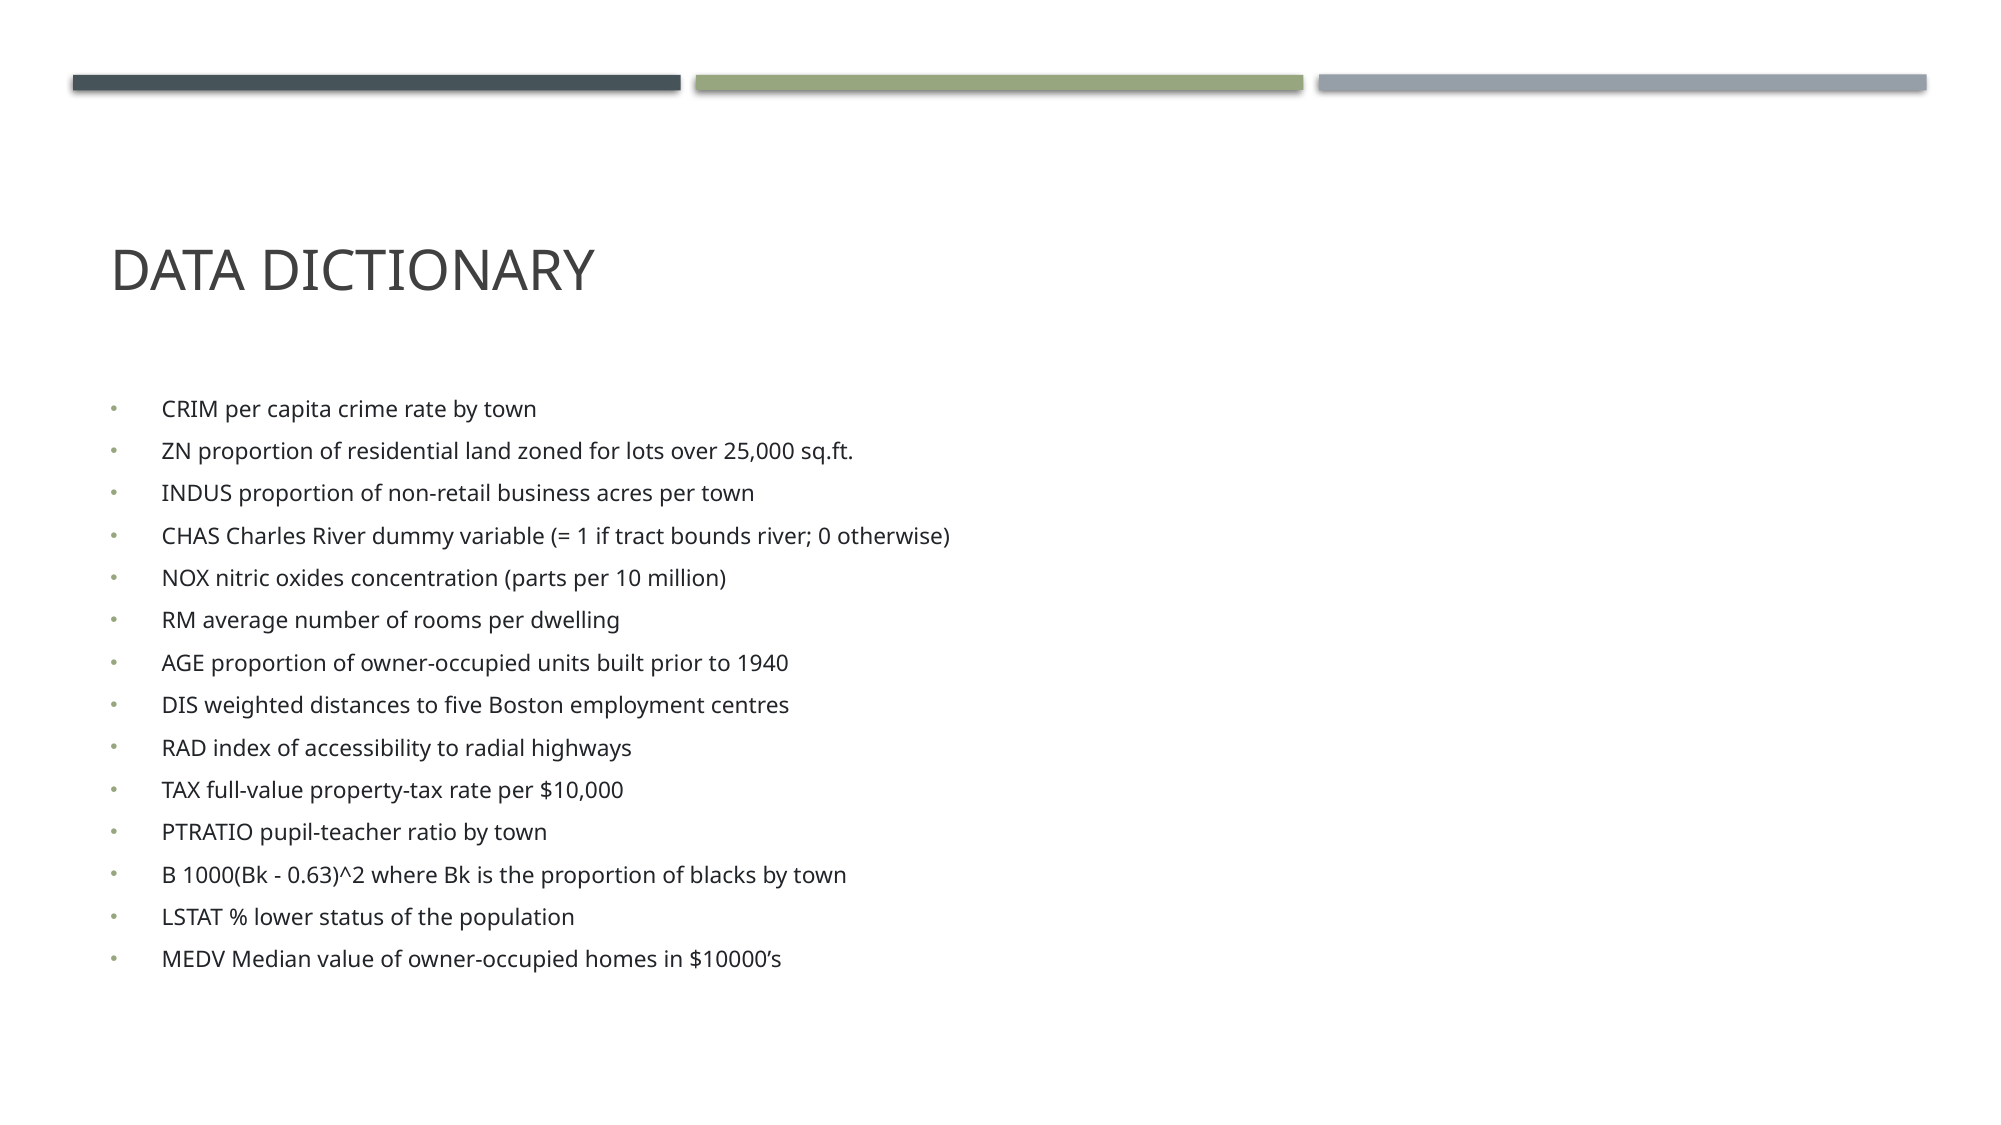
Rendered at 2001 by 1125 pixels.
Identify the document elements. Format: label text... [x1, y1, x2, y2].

list CRIM per capita crime rate by town ZN proportion of residential land zoned for lots over 25,000 sq.ft. INDUS proportion of non-retail business acres per town CHAS Charles River dummy variable (= 1 if tract bounds river; 0 otherwise) NOX nitric oxides concentration (parts per 10 million) RM average number of rooms per dwelling AGE proportion of owner-occupied units built prior to 1940 DIS weighted distances to five Boston employment centres RAD index of accessibility to radial highways TAX full-value property-tax rate per $10,000 PTRATIO pupil-teacher ratio by town B 1000(Bk - 0.63)^2 where Bk is the proportion of blacks by town LSTAT % lower status of the population MEDV Median value of owner-occupied homes in $10000’s [95, 383, 1905, 981]
title Data dictionary [95, 115, 1905, 311]
